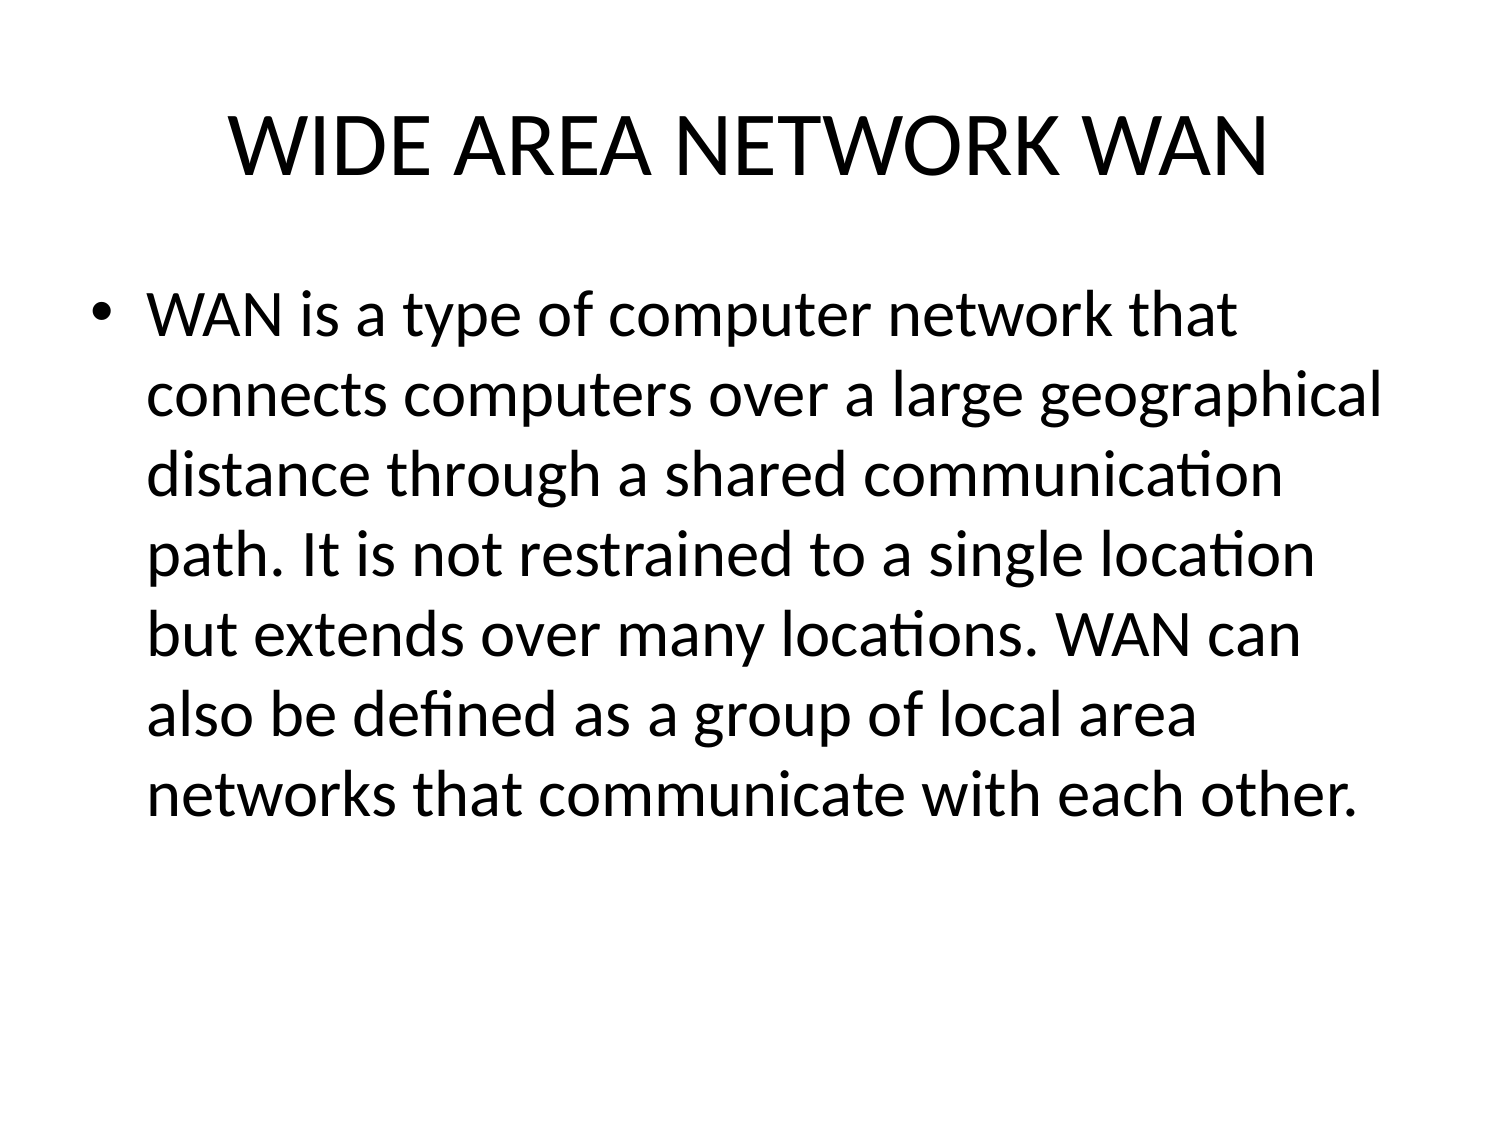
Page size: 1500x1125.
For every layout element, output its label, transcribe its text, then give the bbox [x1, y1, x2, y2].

title WIDE AREA NETWORK WAN [75, 45, 1425, 233]
list WAN is a type of computer network that connects computers over a large geographical distance through a shared communication path. It is not restrained to a single location but extends over many locations. WAN can also be defined as a group of local area networks that communicate with each other. [75, 262, 1425, 1005]
